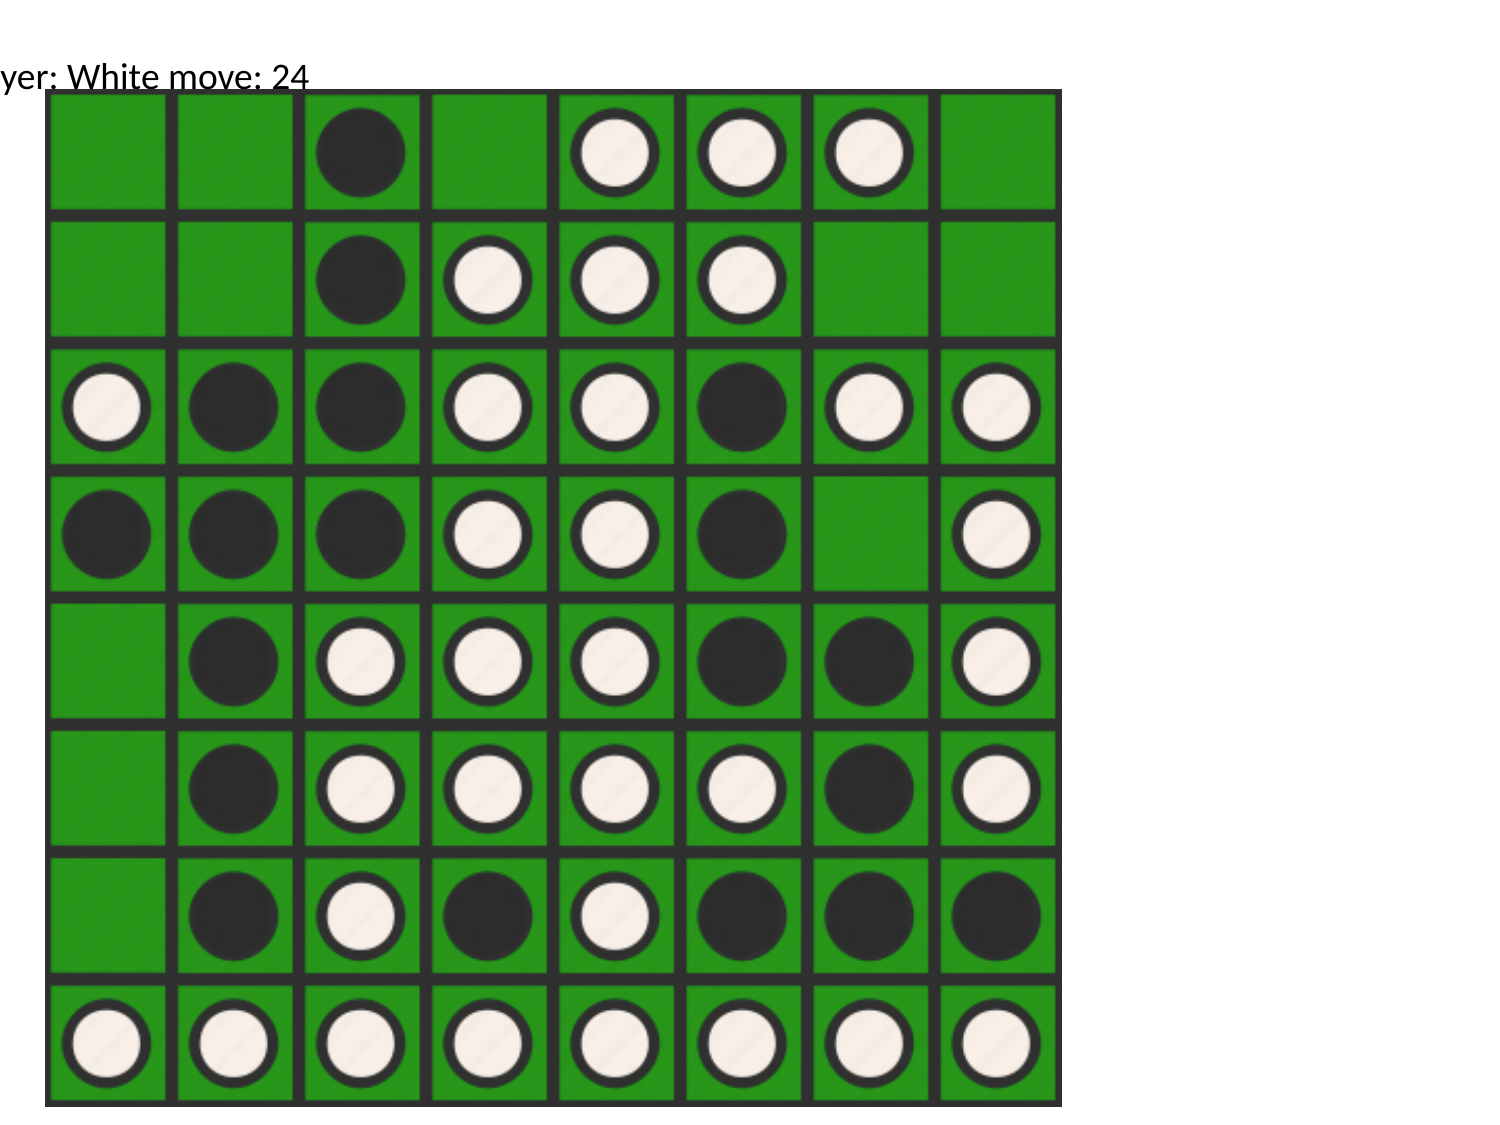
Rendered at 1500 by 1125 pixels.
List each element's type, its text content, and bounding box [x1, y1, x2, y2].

text_box turn: 48 player: White move: 24 [0, 44, 325, 105]
picture [44, 89, 1062, 1107]
